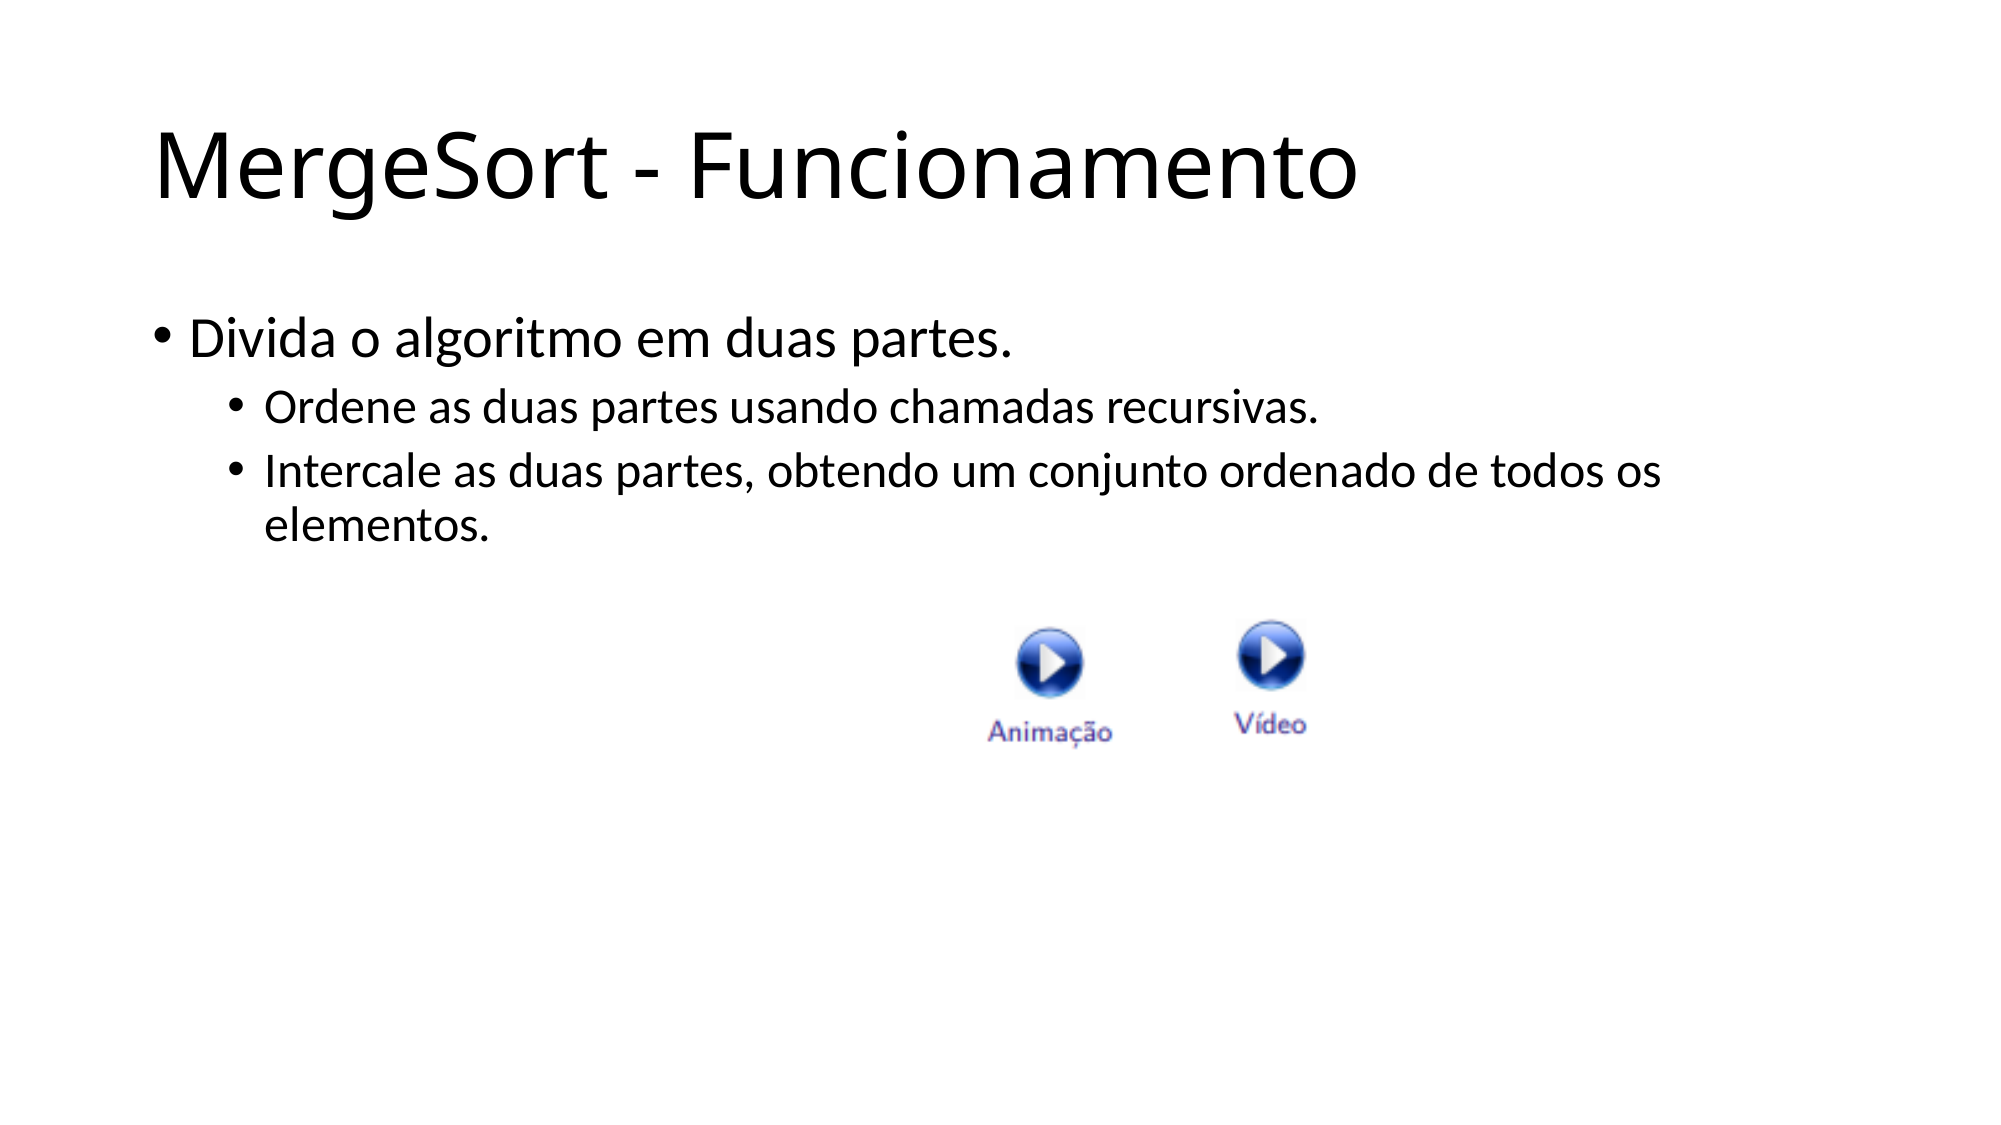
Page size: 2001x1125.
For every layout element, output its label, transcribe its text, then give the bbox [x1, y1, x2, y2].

picture [1190, 610, 1344, 759]
list Divida o algoritmo em duas partes. Ordene as duas partes usando chamadas recursivas. Intercale as duas partes, obtendo um conjunto ordenado de todos os elementos. [137, 299, 1863, 1014]
picture [963, 610, 1125, 757]
title MergeSort - Funcionamento [137, 59, 1863, 278]
